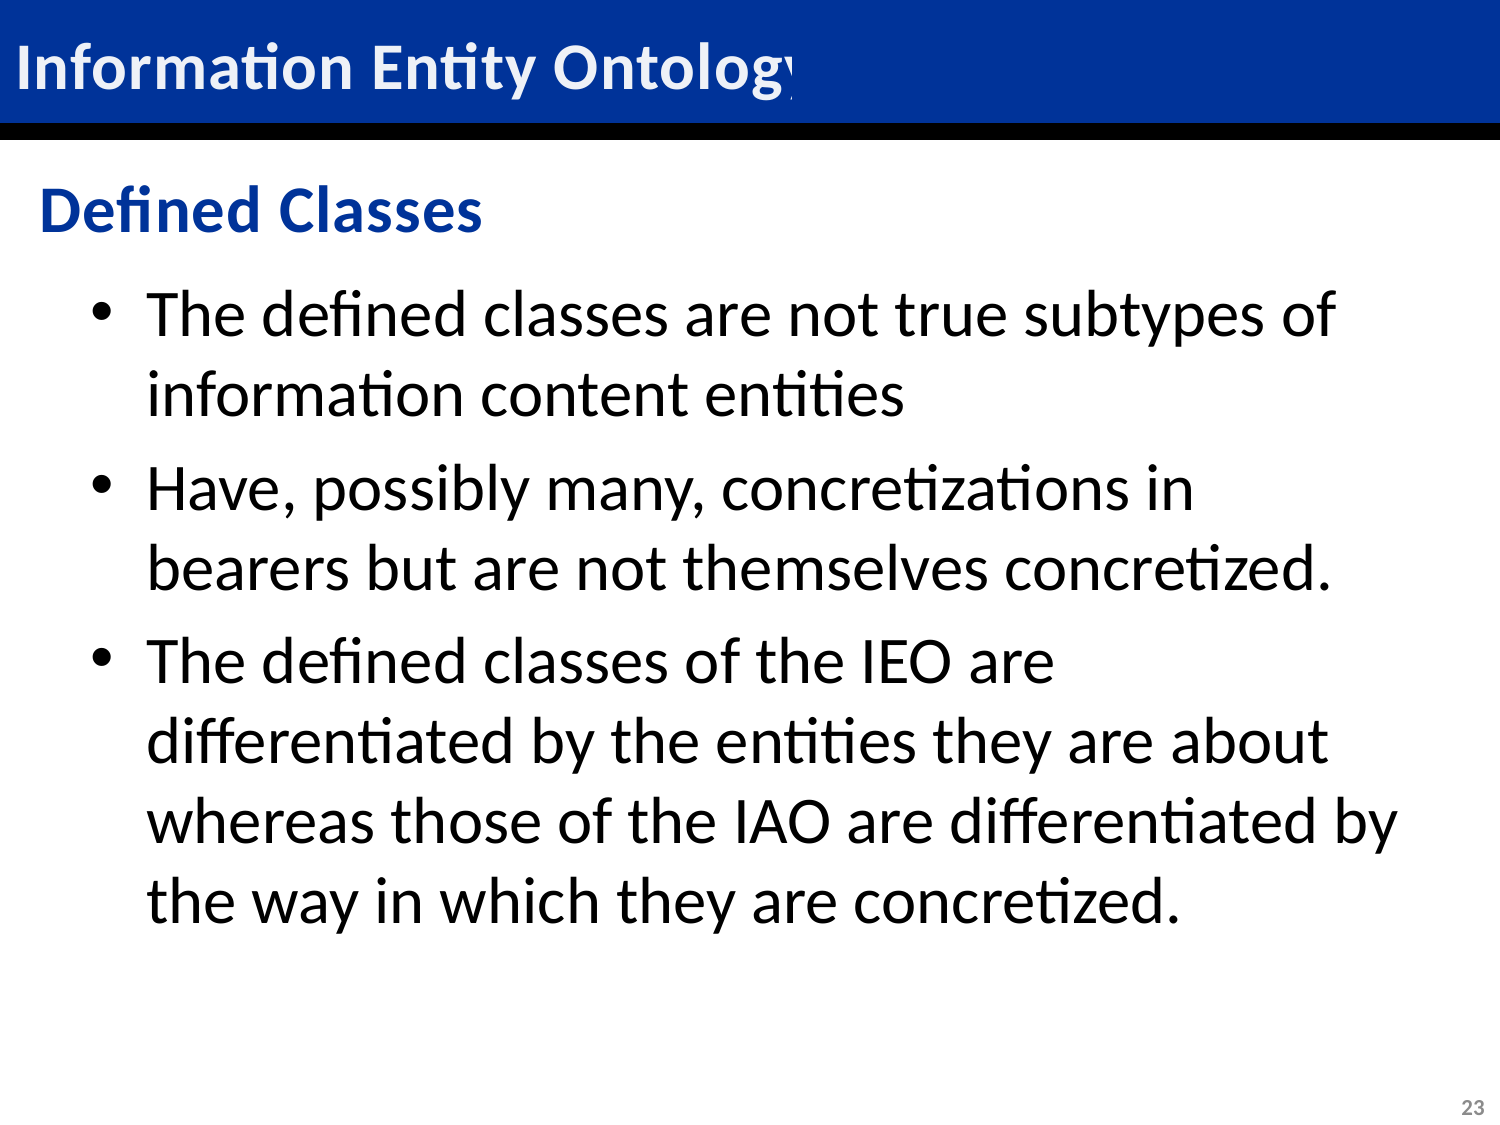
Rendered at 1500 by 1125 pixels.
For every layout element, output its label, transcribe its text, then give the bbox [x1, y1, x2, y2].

list The defined classes are not true subtypes of information content entities Have, possibly many, concretizations in bearers but are not themselves concretized. The defined classes of the IEO are differentiated by the entities they are about whereas those of the IAO are differentiated by the way in which they are concretized. [75, 263, 1425, 1063]
title Information Entity Ontology [0, 0, 1500, 125]
list Defined Classes [24, 149, 1500, 263]
slide_number 23 [1374, 1087, 1500, 1125]
